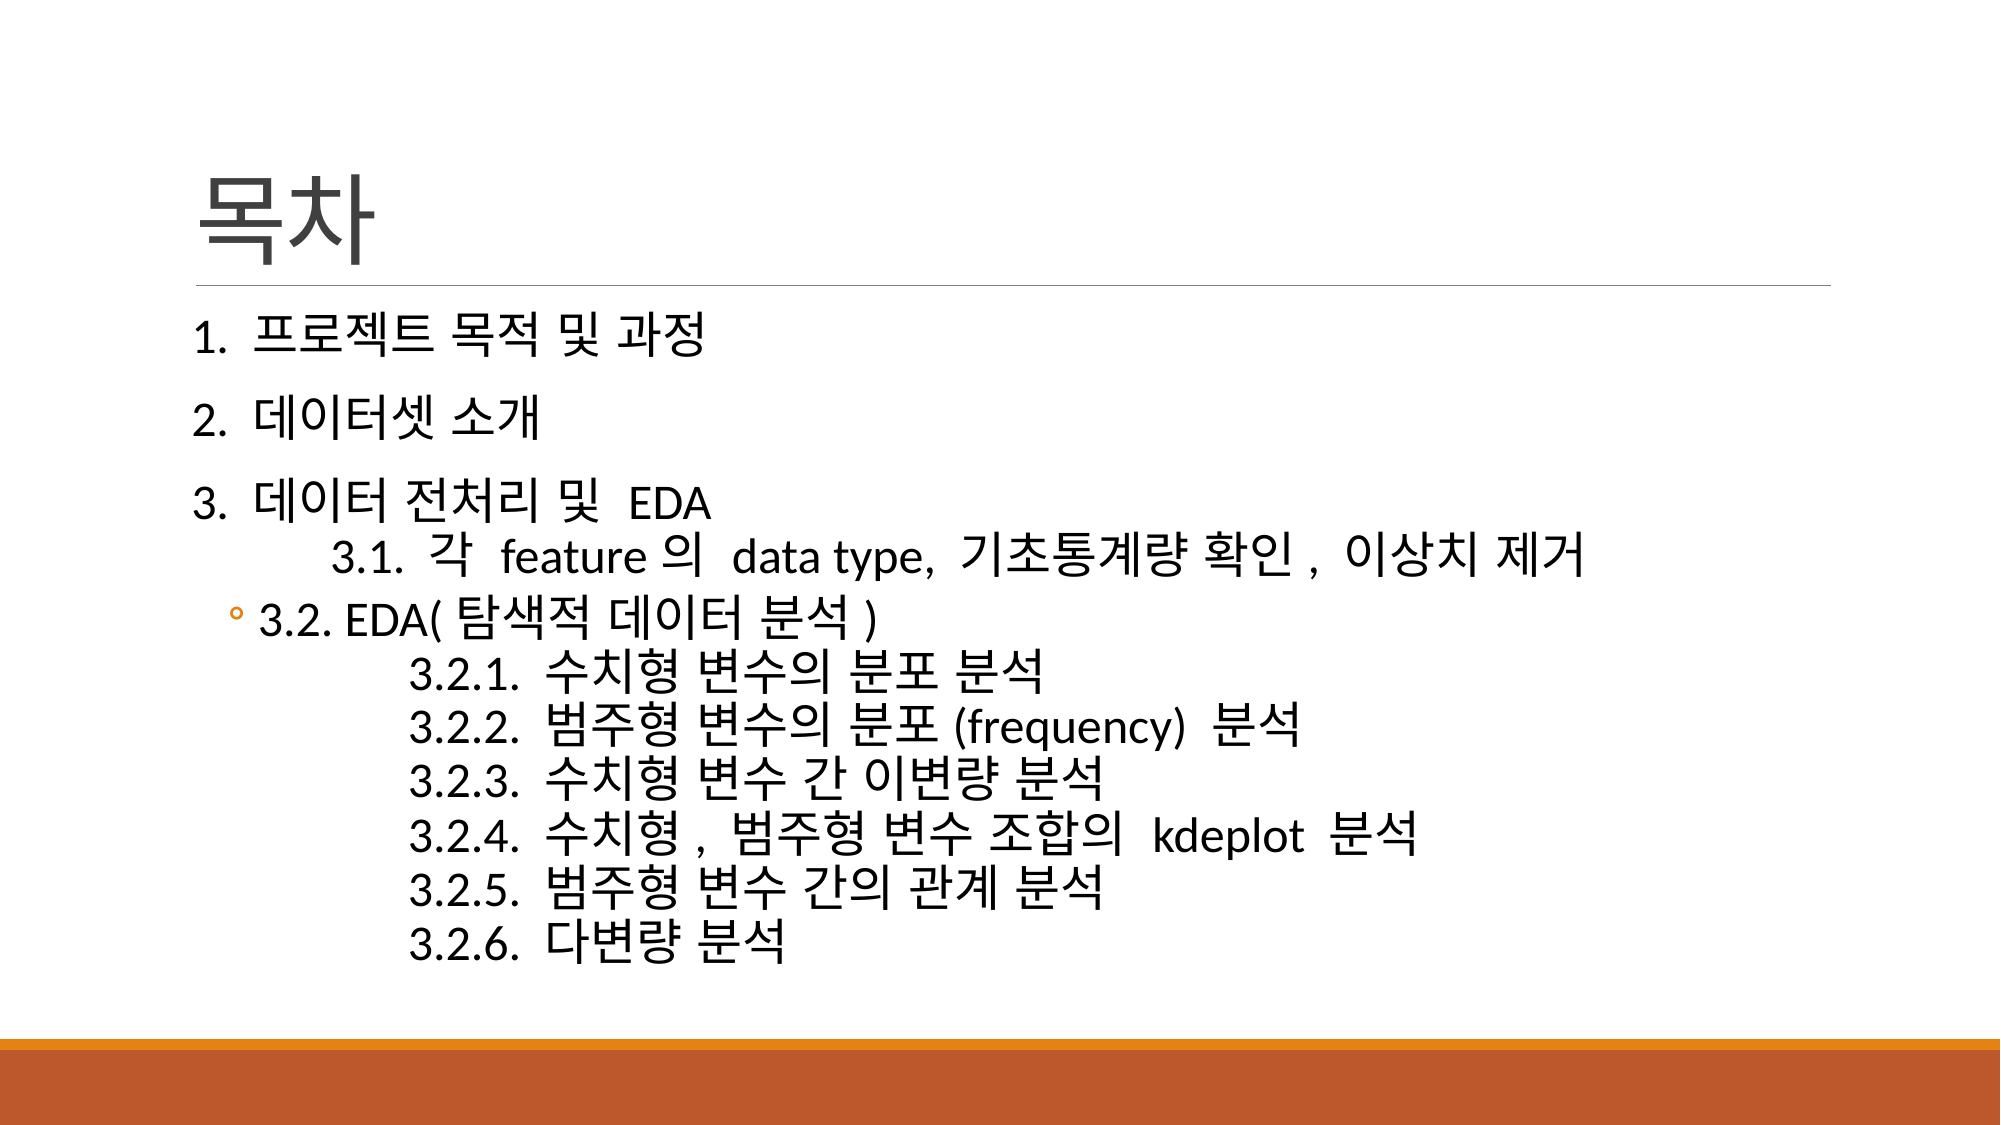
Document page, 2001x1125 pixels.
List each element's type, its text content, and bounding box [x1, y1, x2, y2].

list 1. 프로젝트 목적 및 과정 2. 데이터셋 소개 3. 데이터 전처리 및 EDA 3.1. 각 feature의 data type, 기초통계량 확인, 이상치 제거 3.2. EDA(탐색적 데이터 분석) 3.2.1. 수치형 변수의 분포 분석 3.2.2. 범주형 변수의 분포(frequency) 분석 3.2.3. 수치형 변수 간 이변량 분석 3.2.4. 수치형, 범주형 변수 조합의 kdeplot 분석 3.2.5. 범주형 변수 간의 관계 분석 3.2.6. 다변량 분석 [180, 302, 1830, 1023]
title 목차 [180, 47, 1830, 285]
